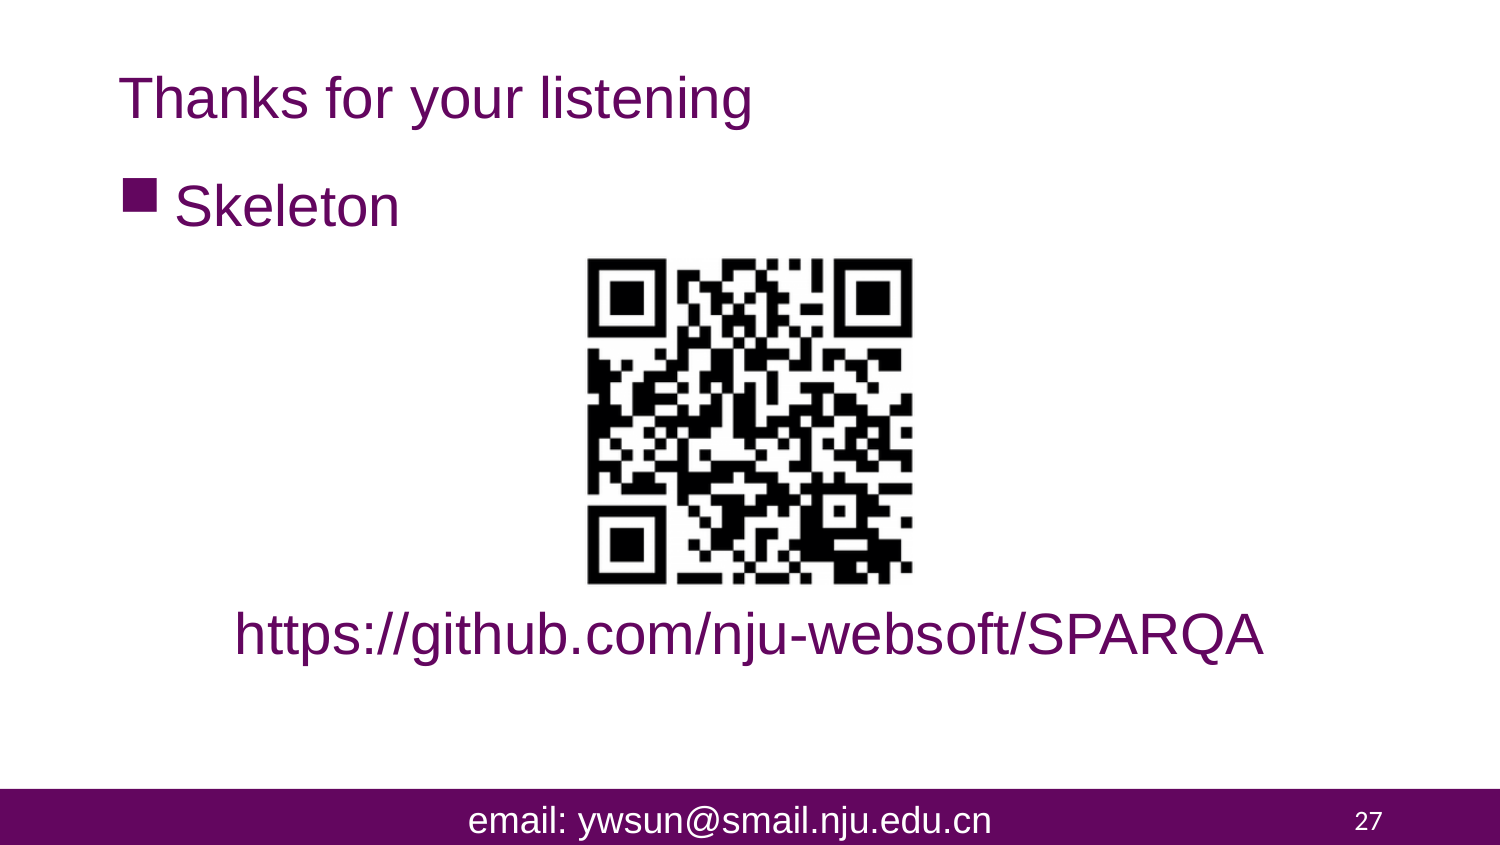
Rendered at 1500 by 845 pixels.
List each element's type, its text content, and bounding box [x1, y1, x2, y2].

title Thanks for your listening [103, 59, 1397, 140]
picture [577, 248, 923, 595]
list Skeleton https://github.com/nju-websoft/SPARQA [103, 160, 1397, 758]
text_box email: ywsun@smail.nju.edu.cn [453, 777, 1047, 845]
